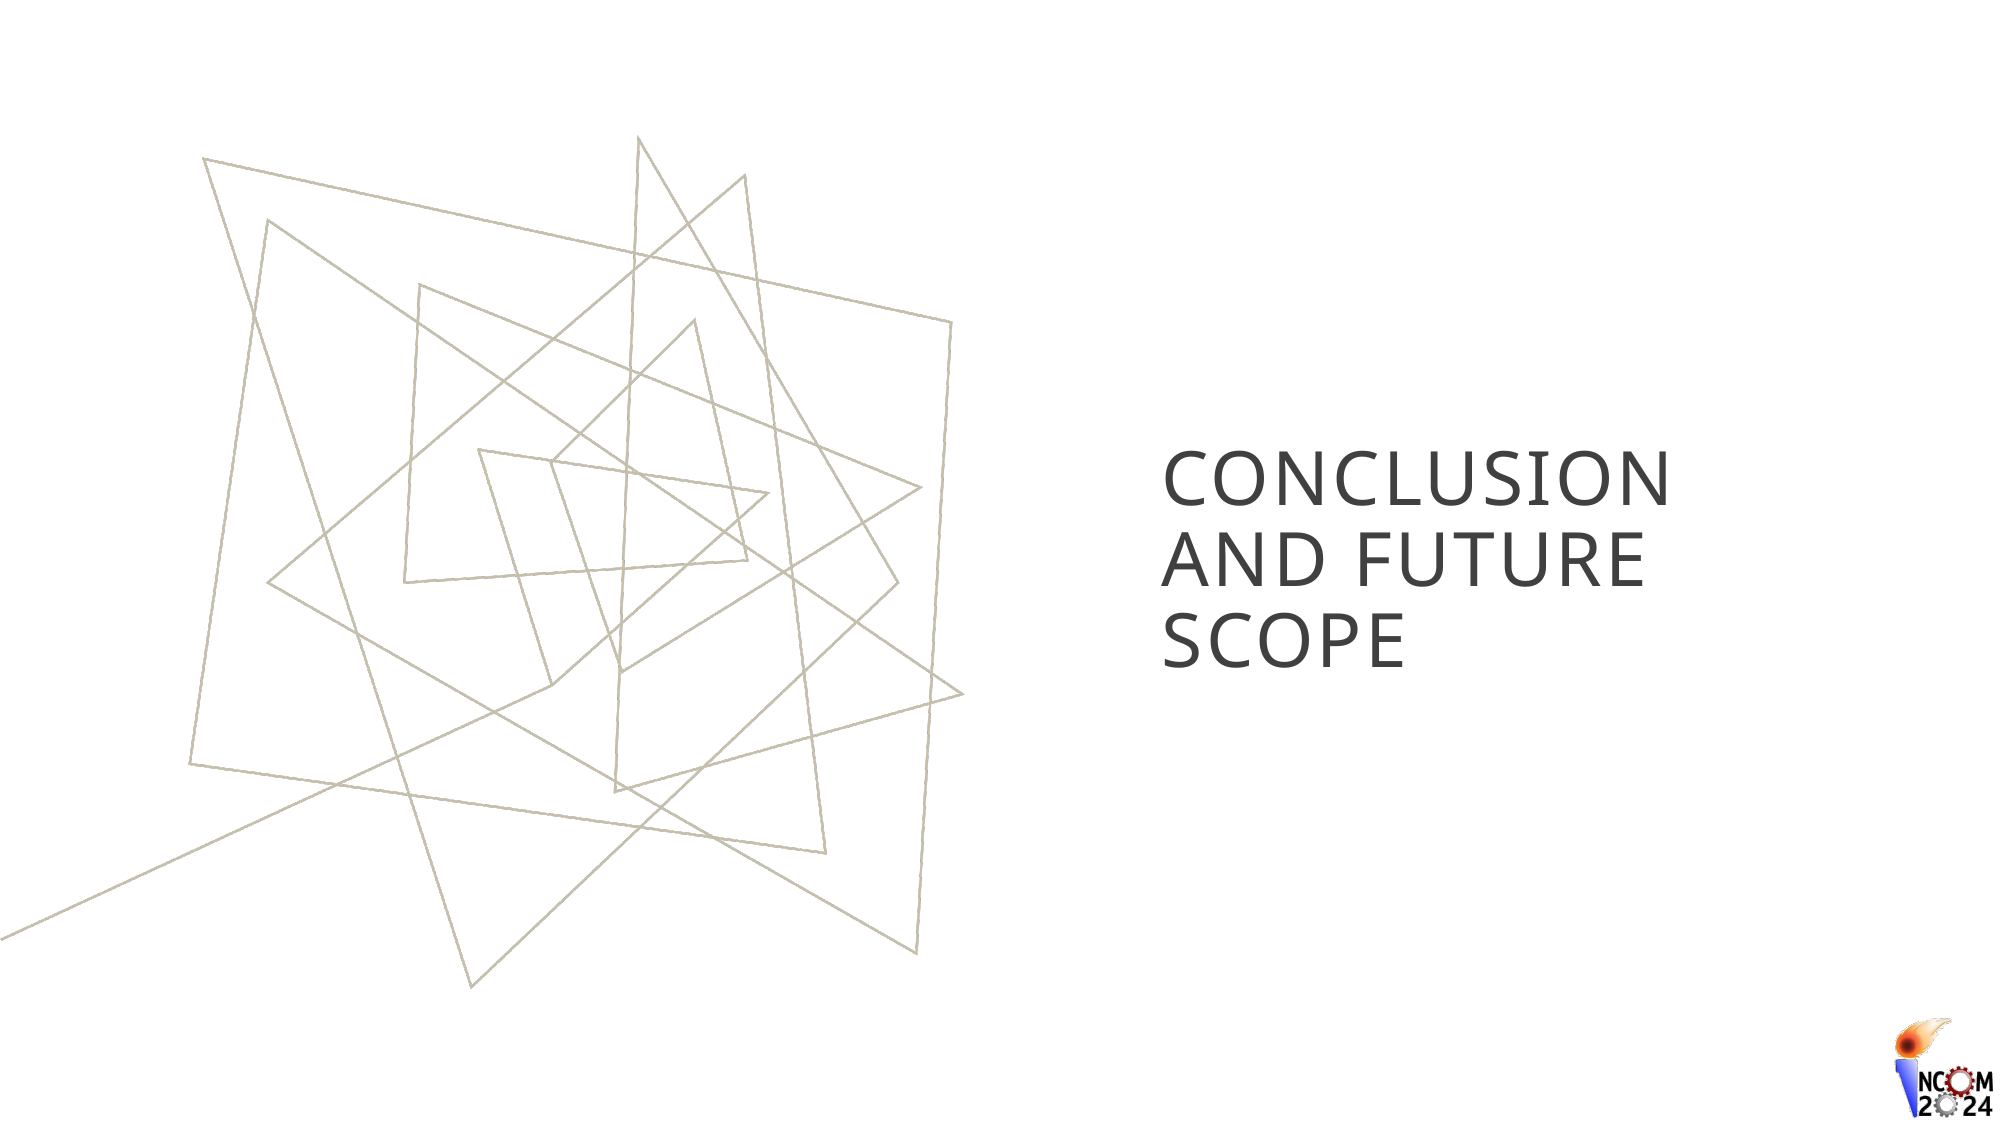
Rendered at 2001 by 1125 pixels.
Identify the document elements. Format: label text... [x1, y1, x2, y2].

picture [1888, 1012, 2000, 1125]
picture [0, 135, 965, 989]
title CONCLUSION AND FUTURE SCOPE [1146, 421, 1833, 704]
